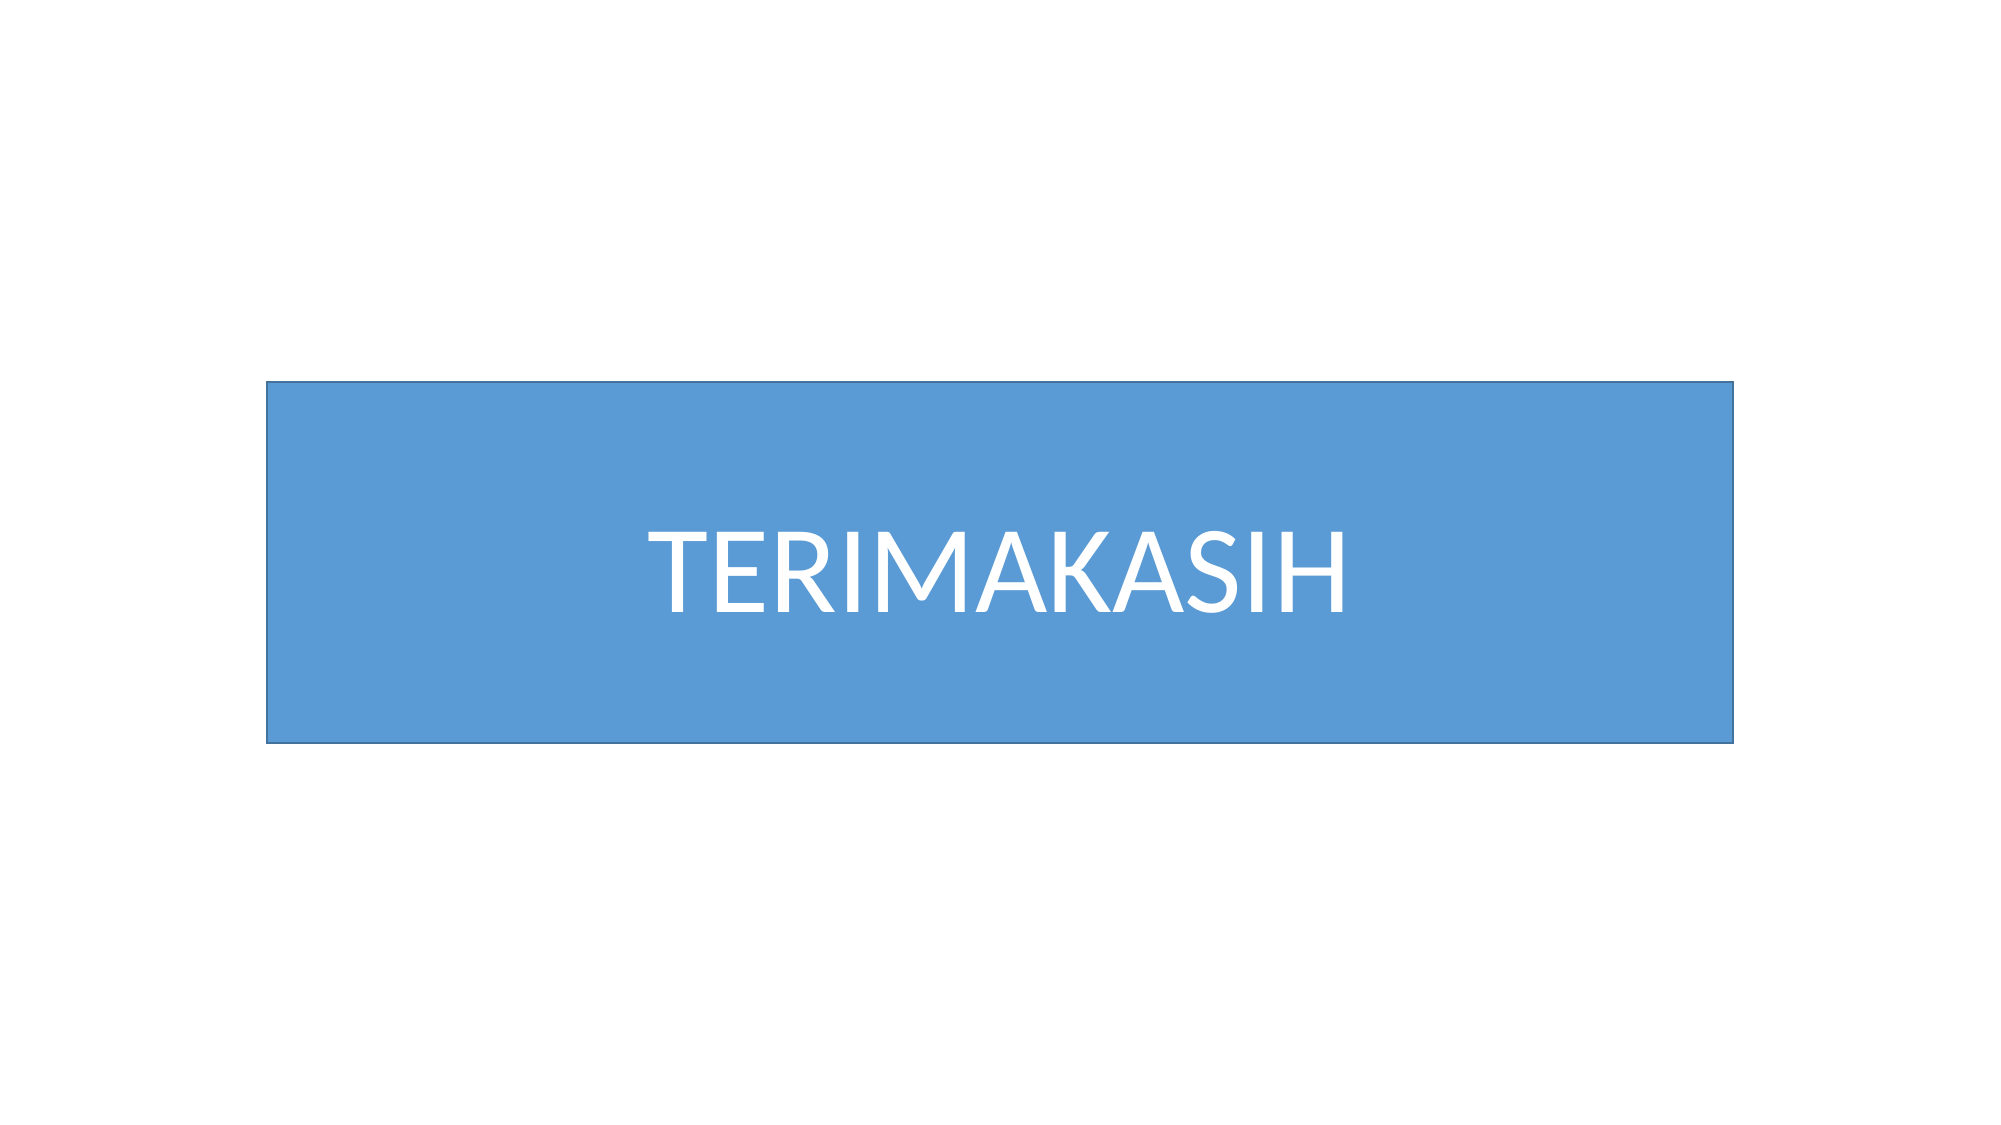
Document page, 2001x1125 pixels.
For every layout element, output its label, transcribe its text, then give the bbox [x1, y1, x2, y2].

text_box TERIMAKASIH [266, 381, 1734, 744]
